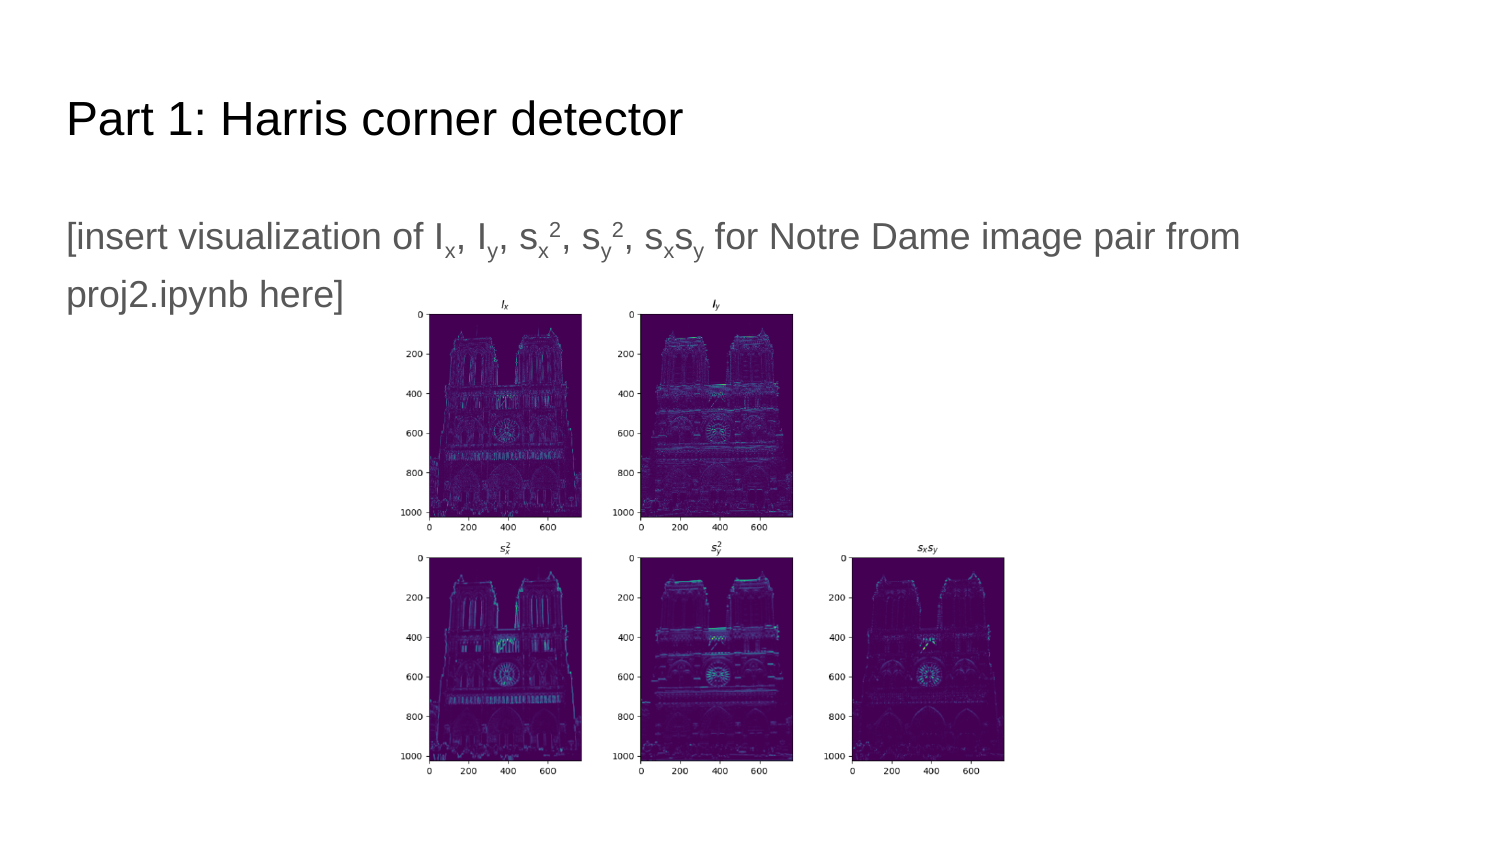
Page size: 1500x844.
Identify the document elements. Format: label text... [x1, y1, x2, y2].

list [insert visualization of Ix, Iy, sx2, sy2, sxsy for Notre Dame image pair from proj2.ipynb here] [50, 188, 1450, 750]
title Part 1: Harris corner detector [50, 72, 1450, 168]
picture [320, 244, 1094, 825]
